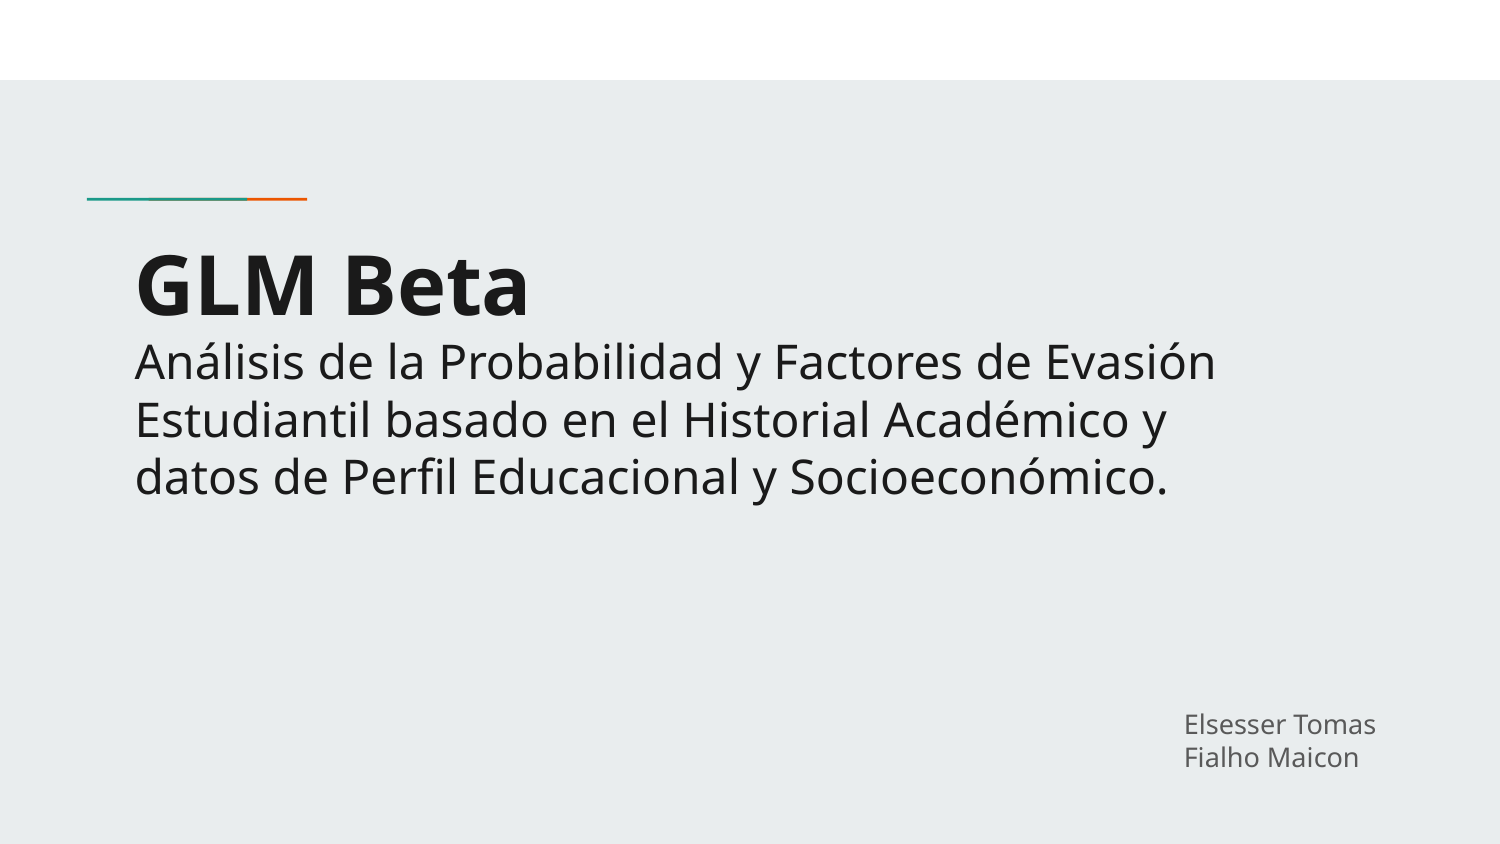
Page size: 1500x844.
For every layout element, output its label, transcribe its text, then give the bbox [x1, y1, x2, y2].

title GLM Beta Análisis de la Probabilidad y Factores de Evasión Estudiantil basado en el Historial Académico y datos de Perfil Educacional y Socioeconómico. [119, 216, 1381, 521]
text_box Elsesser Tomas Fialho Maicon [1168, 692, 1393, 799]
